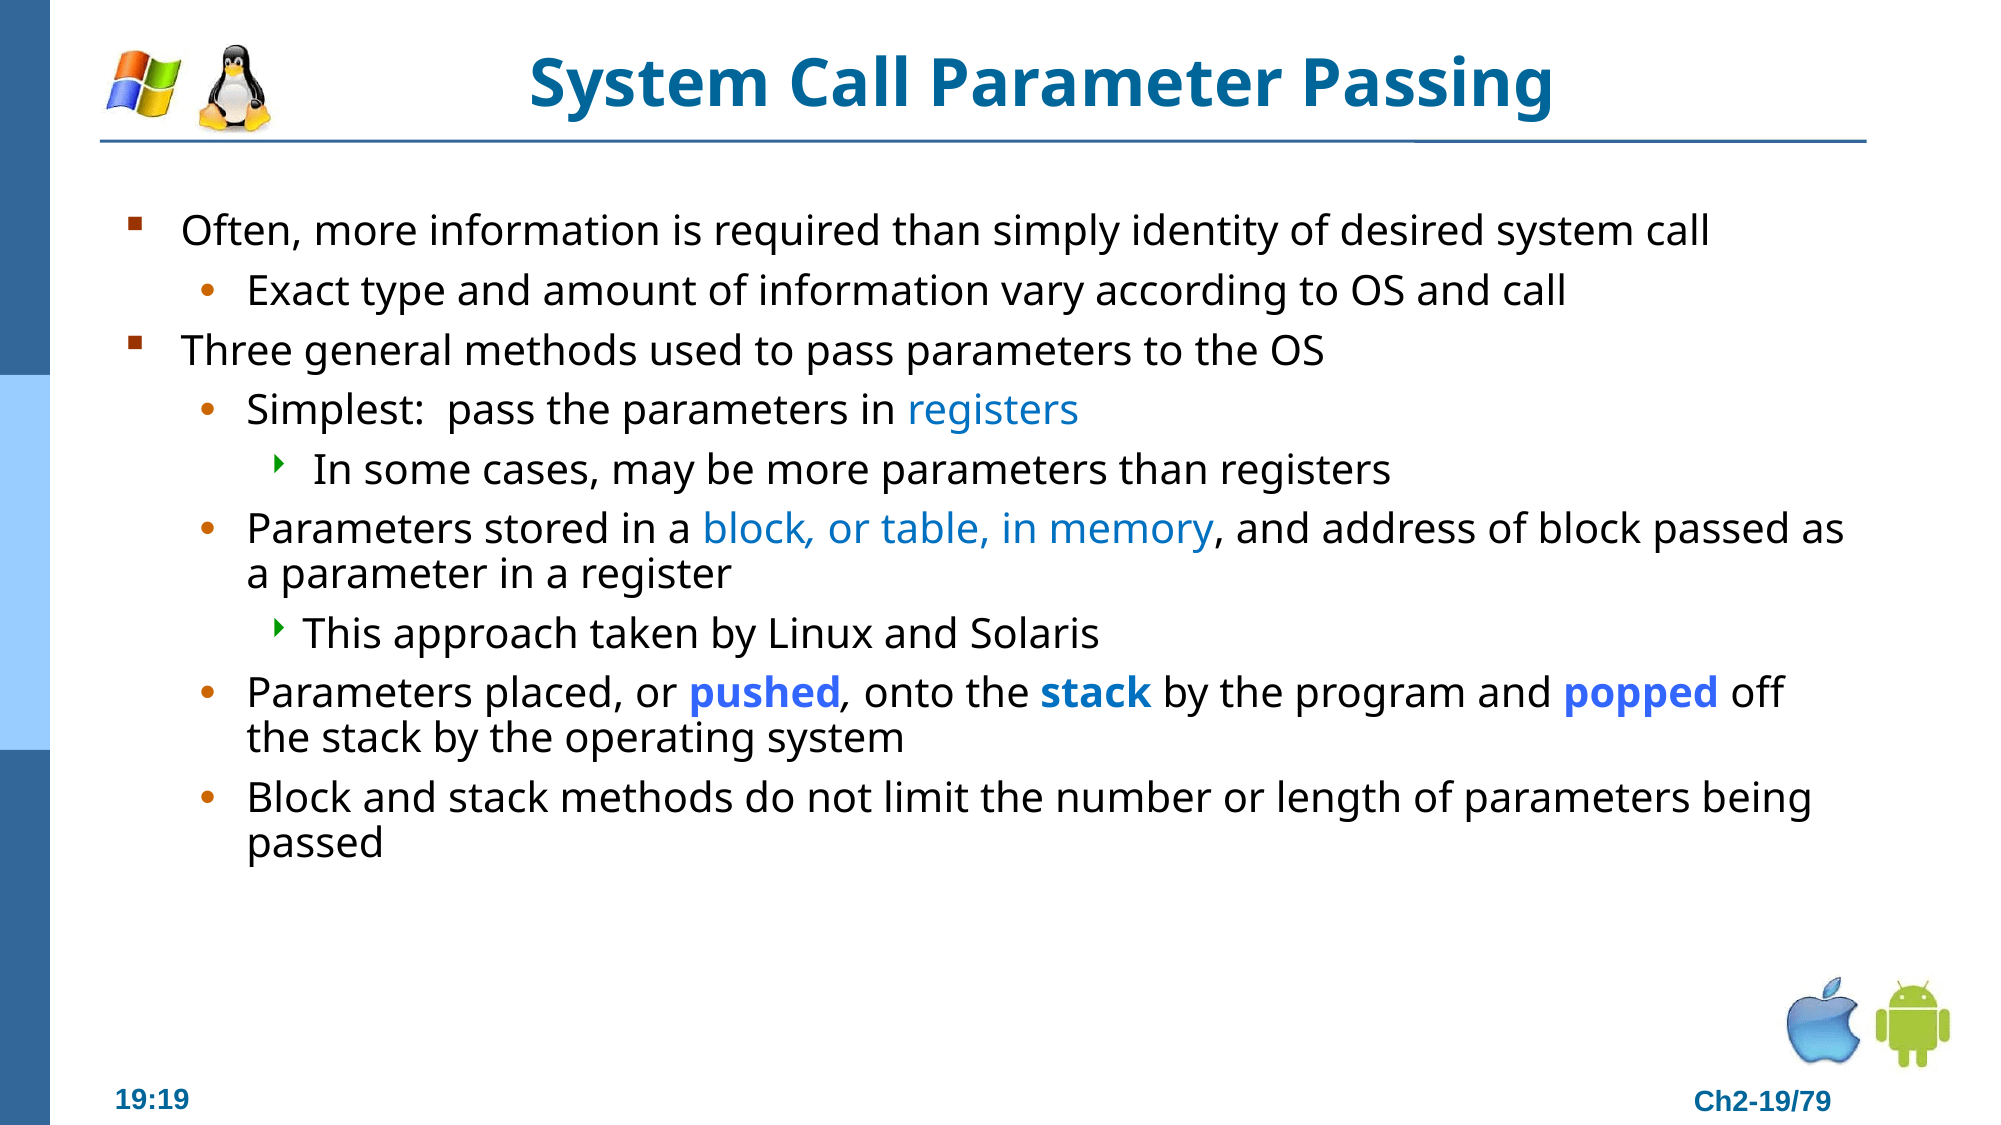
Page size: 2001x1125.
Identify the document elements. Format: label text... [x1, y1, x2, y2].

list Often, more information is required than simply identity of desired system call Exact type and amount of information vary according to OS and call Three general methods used to pass parameters to the OS Simplest: pass the parameters in registers In some cases, may be more parameters than registers Parameters stored in a block, or table, in memory, and address of block passed as a parameter in a register This approach taken by Linux and Solaris Parameters placed, or pushed, onto the stack by the program and popped off the stack by the operating system Block and stack methods do not limit the number or length of parameters being passed [109, 202, 1867, 946]
picture [99, 36, 285, 137]
title System Call Parameter Passing [411, 32, 1675, 128]
picture [1774, 973, 1959, 1074]
